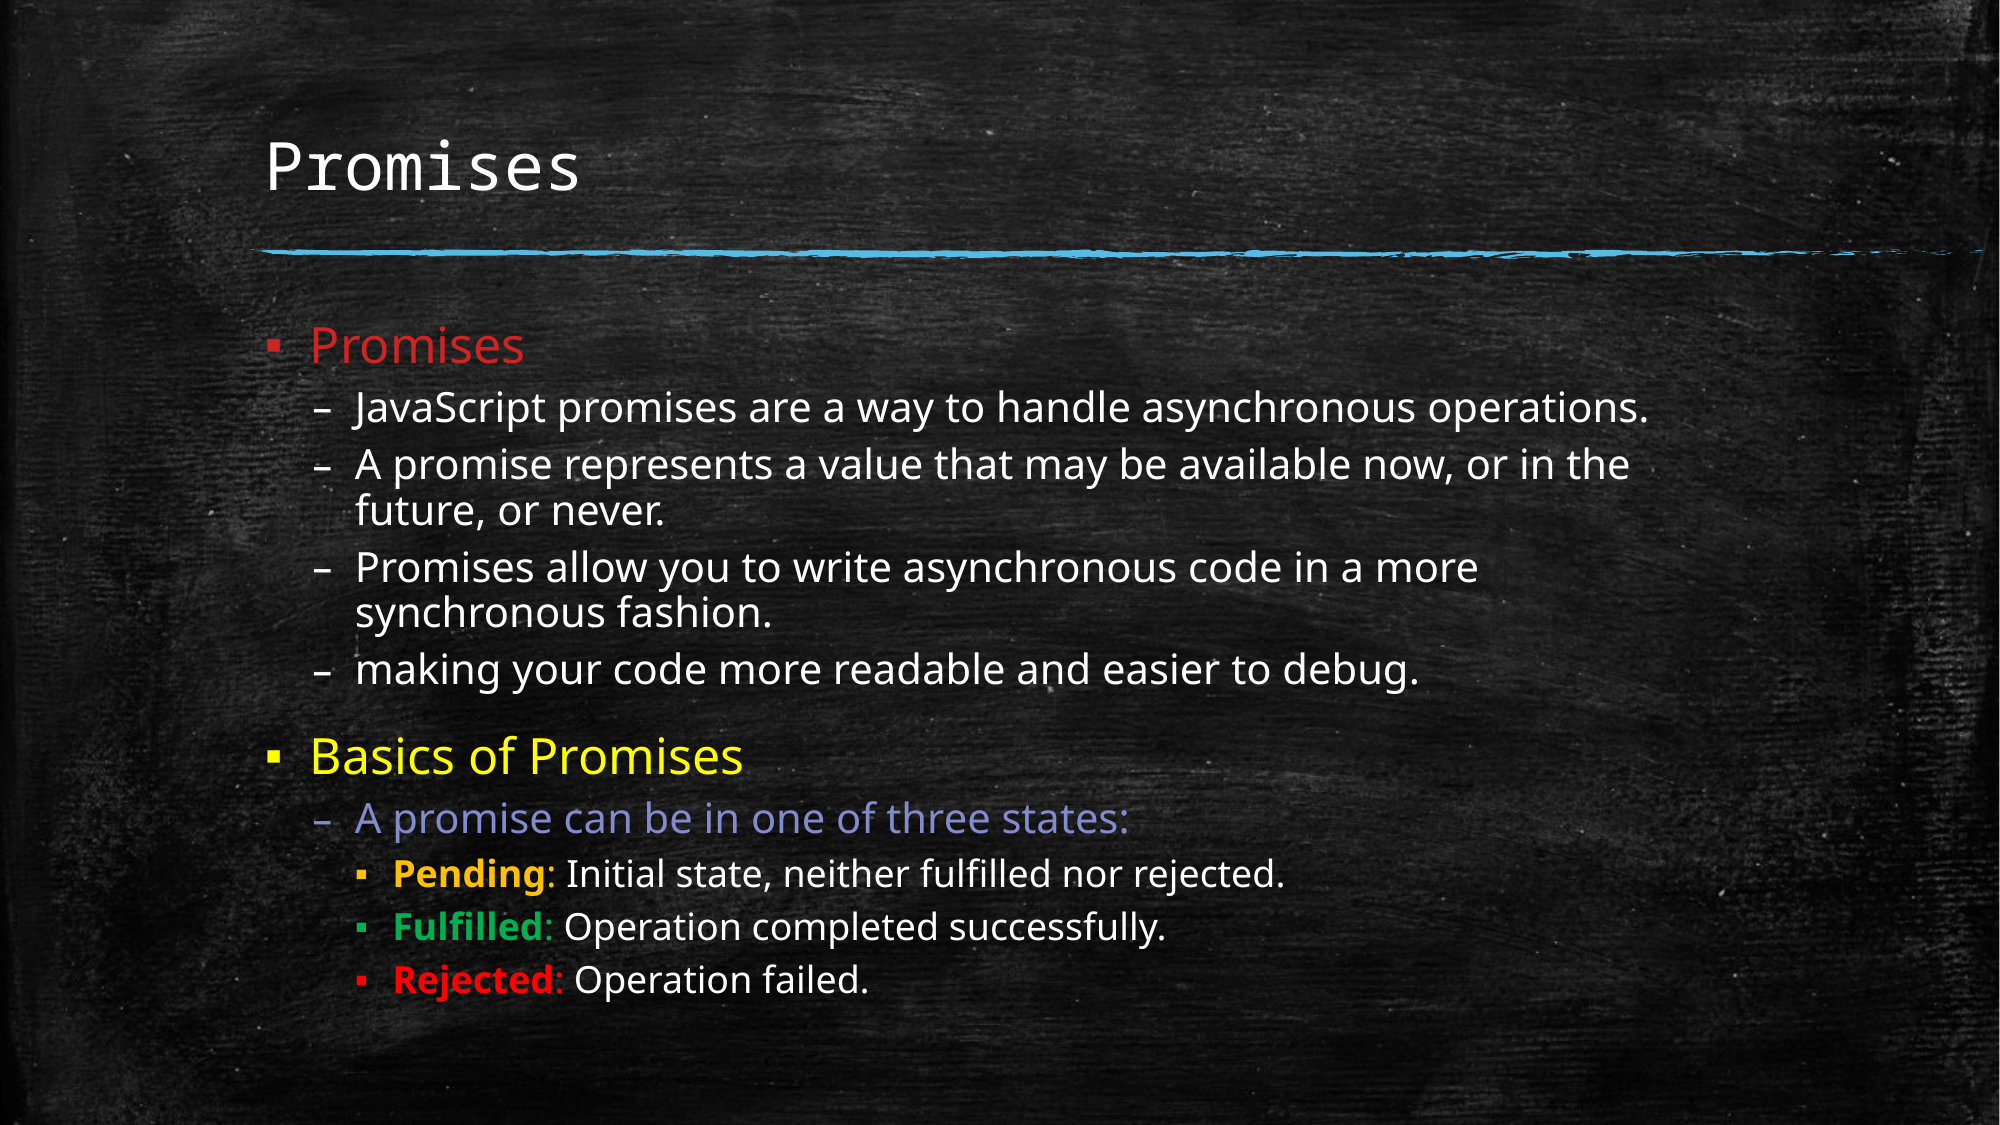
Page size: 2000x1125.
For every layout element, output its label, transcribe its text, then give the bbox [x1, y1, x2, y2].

title Promises [249, 45, 1750, 213]
list Promises JavaScript promises are a way to handle asynchronous operations. A promise represents a value that may be available now, or in the future, or never. Promises allow you to write asynchronous code in a more synchronous fashion. making your code more readable and easier to debug. Basics of Promises A promise can be in one of three states: Pending: Initial state, neither fulfilled nor rejected. Fulfilled: Operation completed successfully. Rejected: Operation failed. [249, 312, 1750, 1013]
